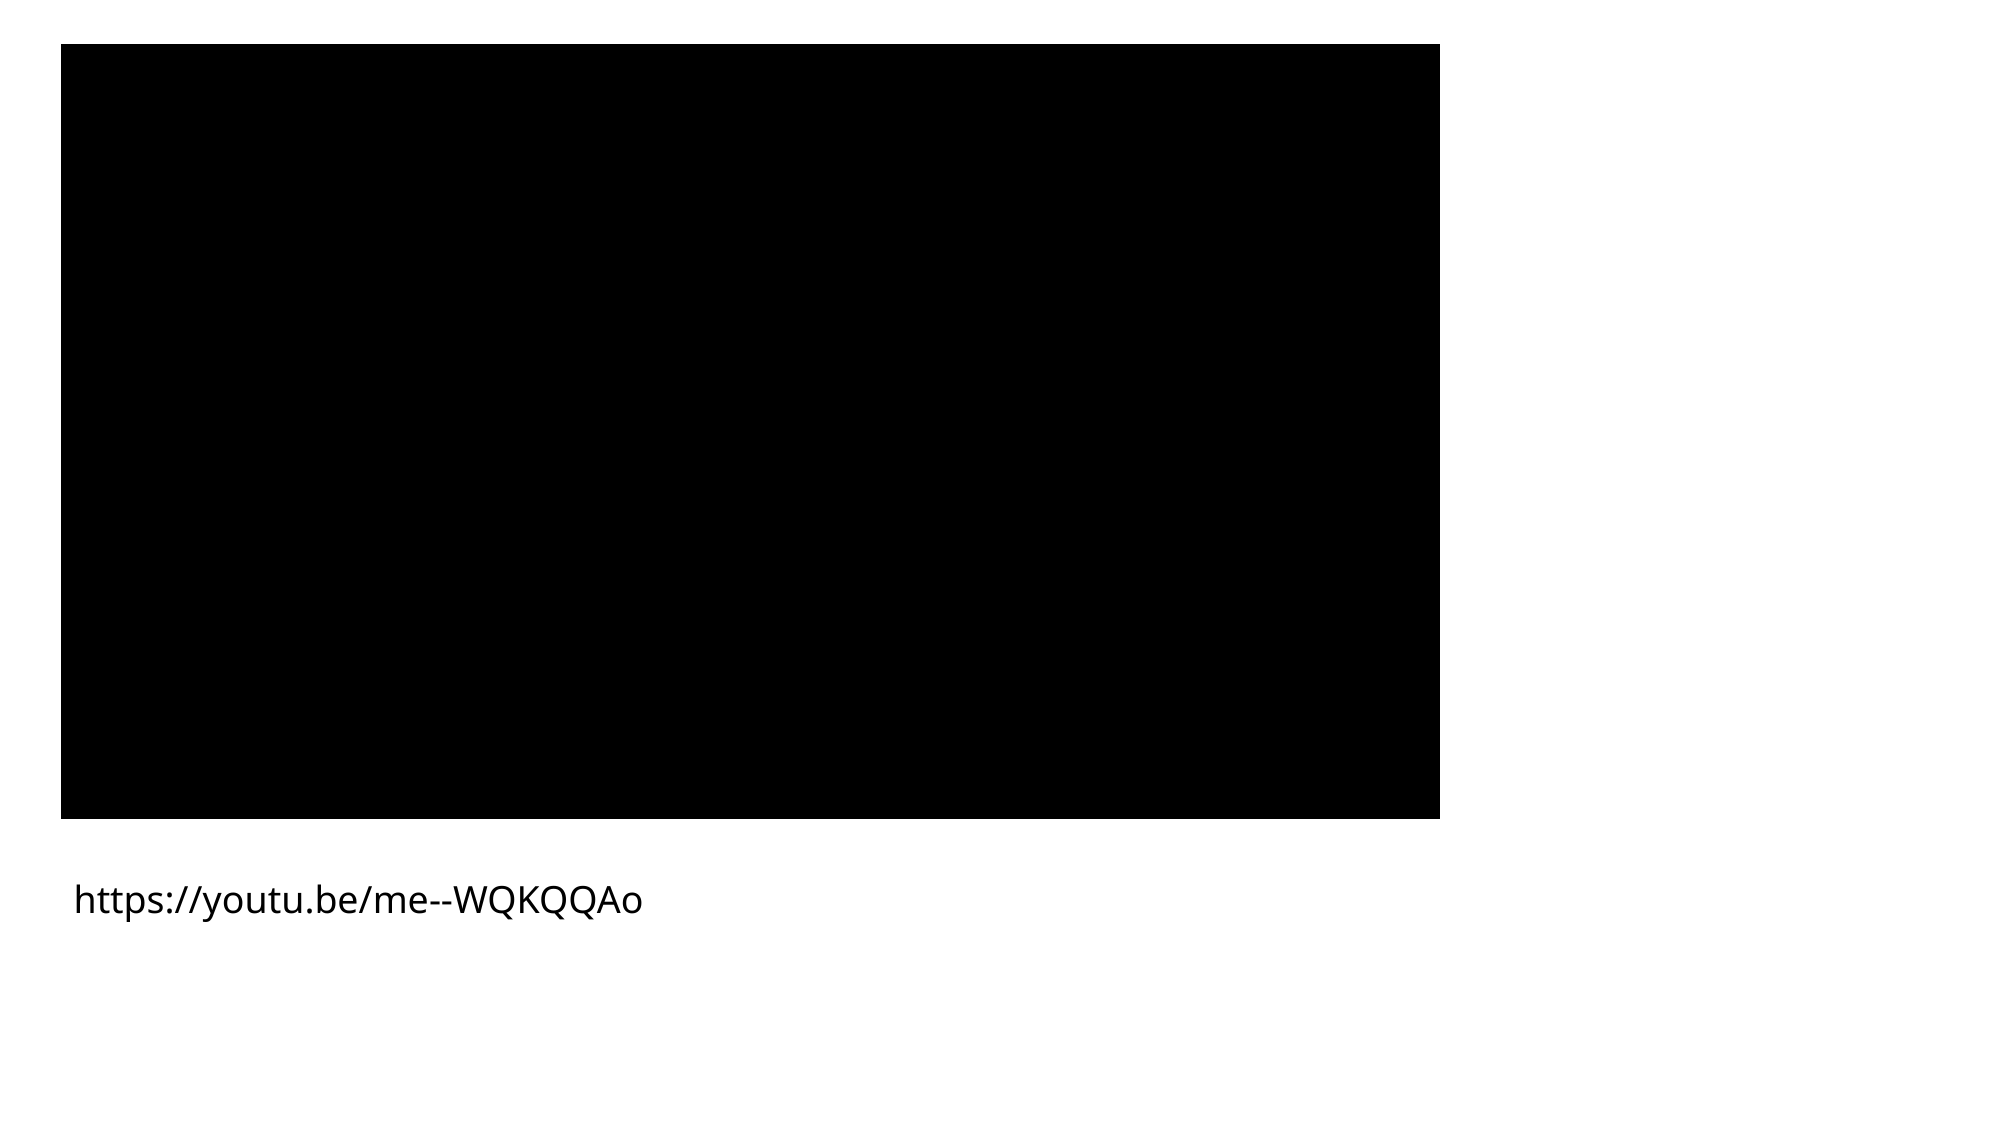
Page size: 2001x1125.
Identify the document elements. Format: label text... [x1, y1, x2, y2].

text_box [60, 43, 1440, 820]
text_box https://youtu.be/me--WQKQQAo [58, 868, 659, 928]
